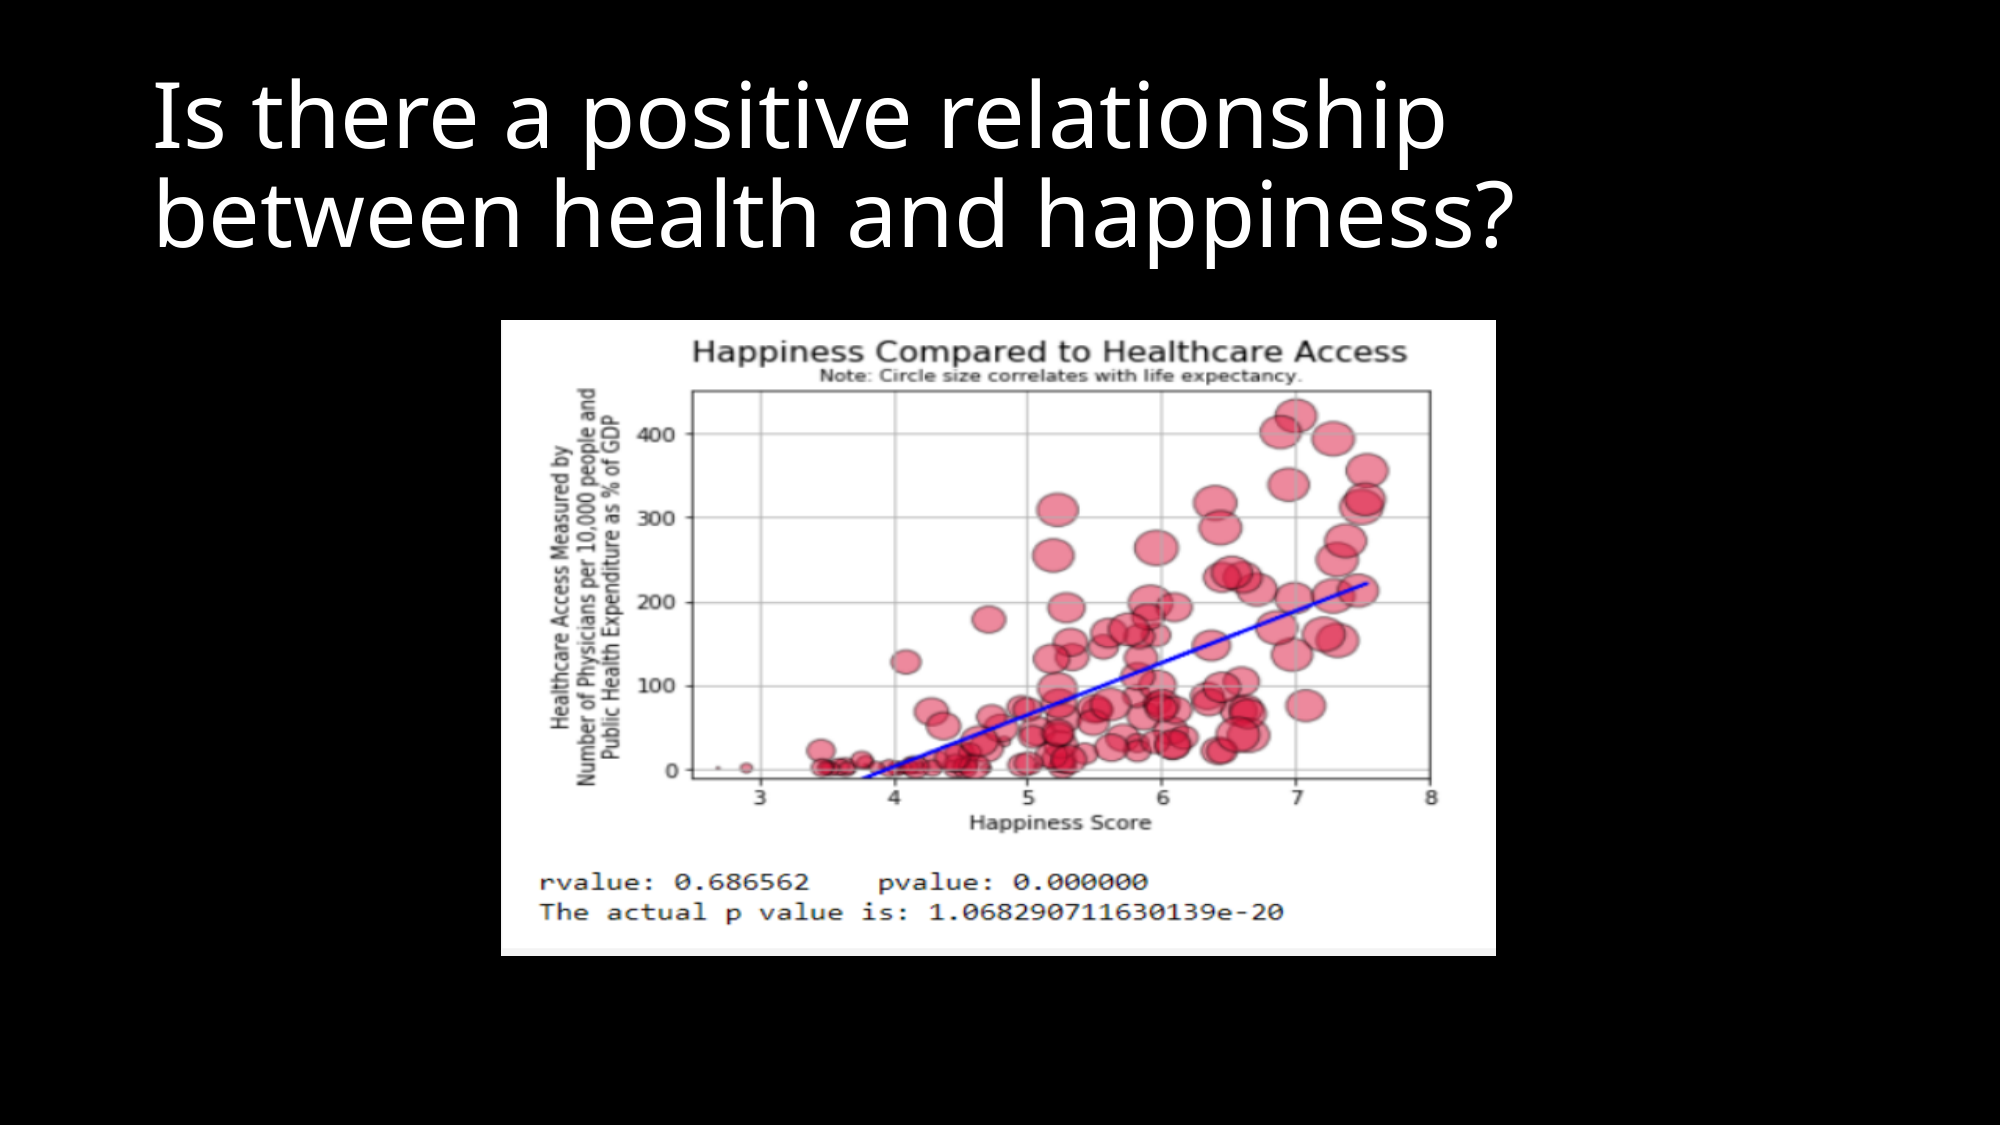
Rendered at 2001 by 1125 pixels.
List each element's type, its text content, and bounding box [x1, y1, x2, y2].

picture [501, 320, 1496, 956]
title Is there a positive relationship between health and happiness? [137, 59, 1863, 278]
